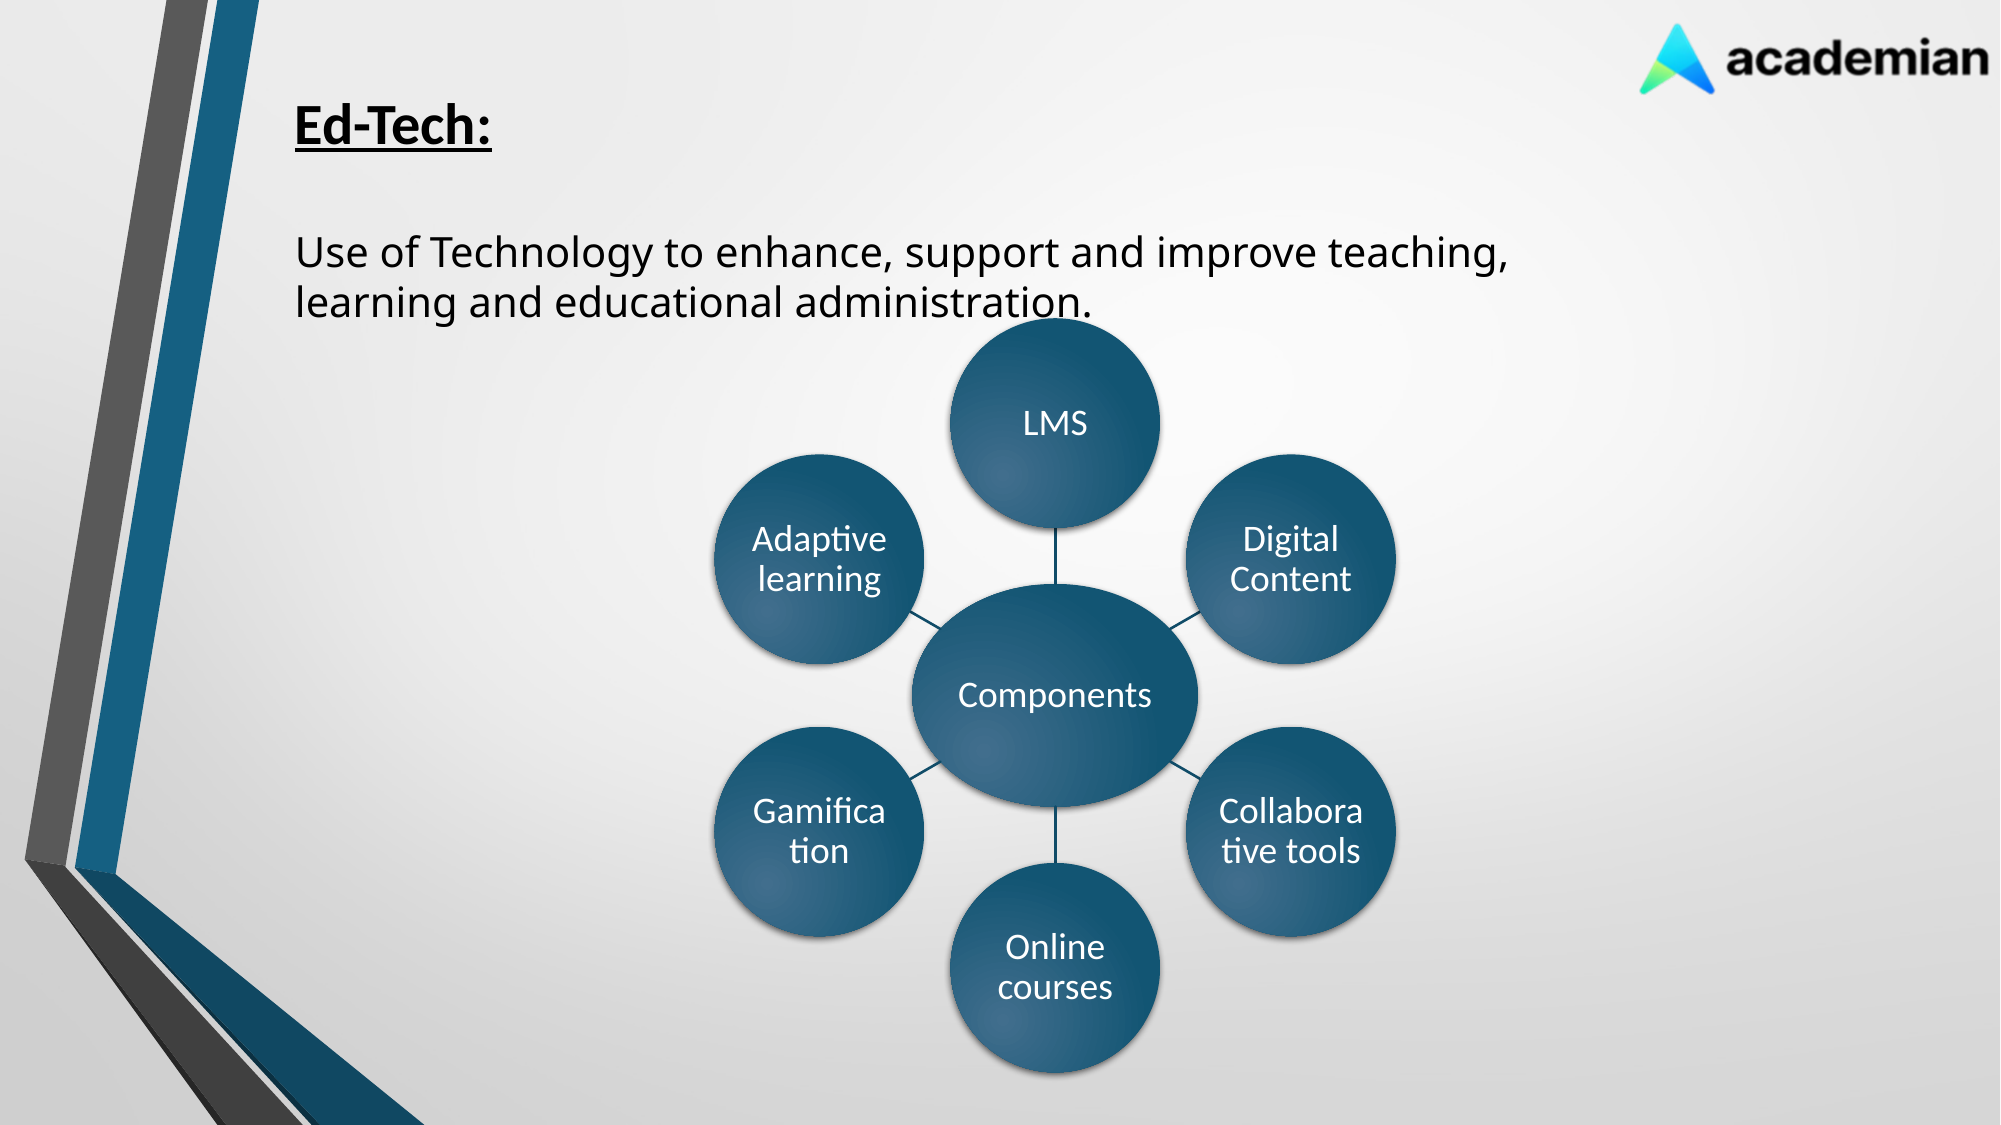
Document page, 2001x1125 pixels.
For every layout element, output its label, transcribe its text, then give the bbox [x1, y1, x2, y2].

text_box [457, 317, 1653, 1074]
picture [1624, 0, 2000, 149]
text_box Ed-Tech: Use of Technology to enhance, support and improve teaching, learning and educational administration. [280, 78, 1683, 384]
